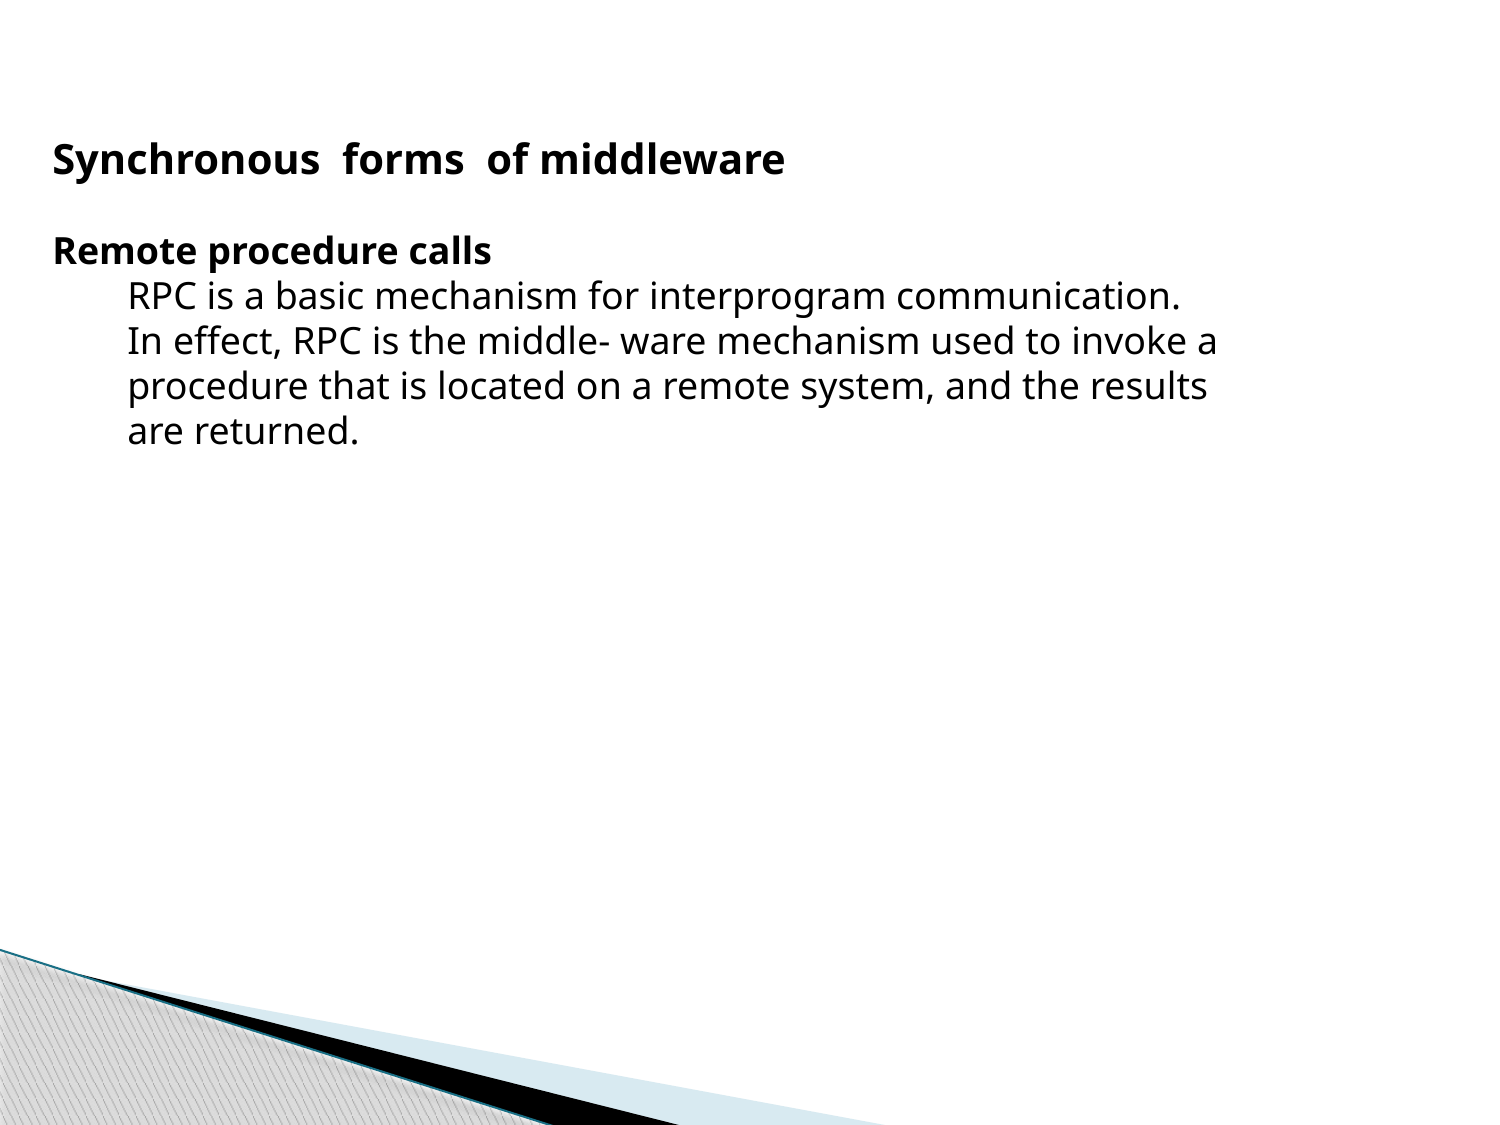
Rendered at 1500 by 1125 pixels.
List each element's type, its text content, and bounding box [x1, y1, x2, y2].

text_box Synchronous forms of middleware Remote procedure calls RPC is a basic mechanism for interprogram communication. In effect, RPC is the middle- ware mechanism used to invoke a procedure that is located on a remote system, and the results are returned. [37, 125, 1238, 460]
